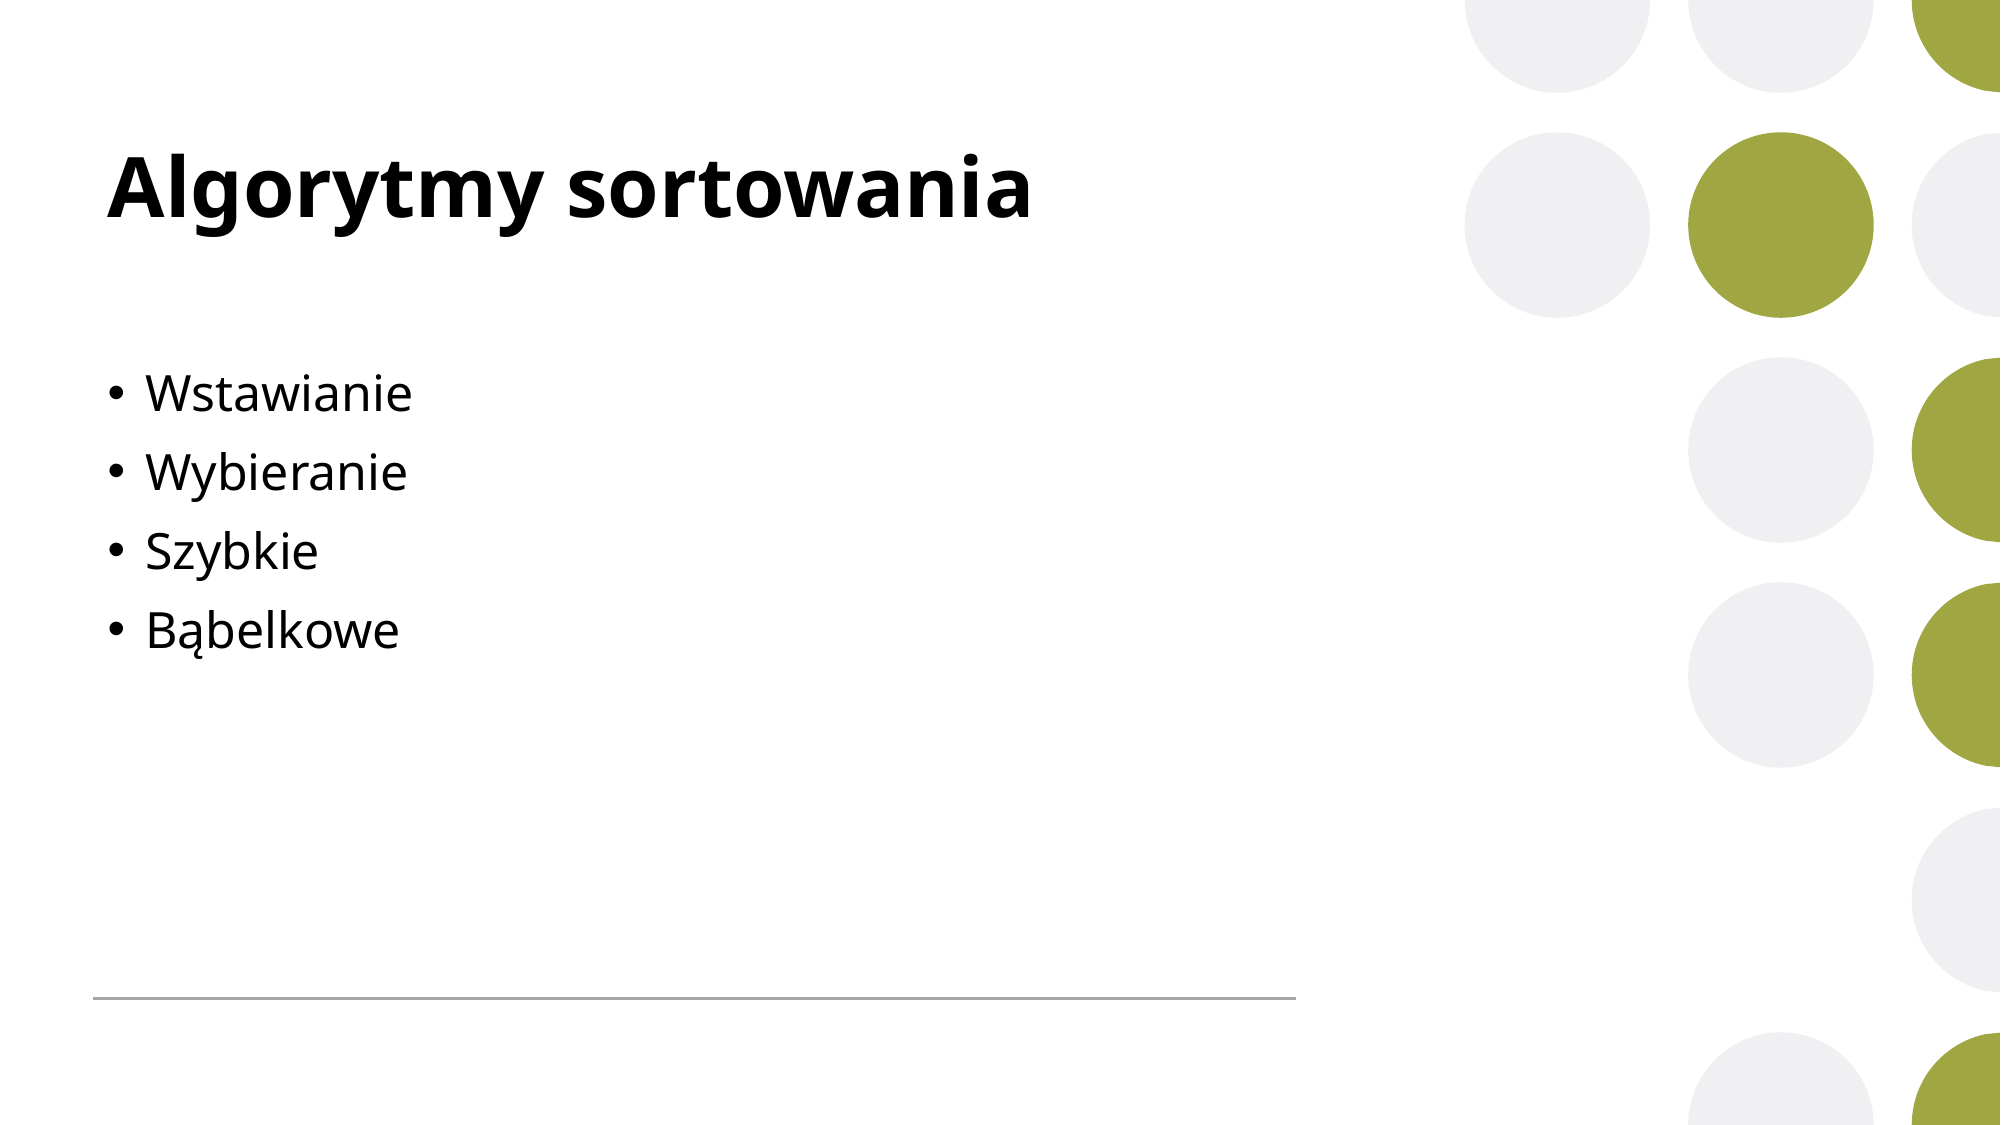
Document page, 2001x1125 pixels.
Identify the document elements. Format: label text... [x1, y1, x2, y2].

title Algorytmy sortowania [92, 126, 1297, 335]
list Wstawianie Wybieranie Szybkie Bąbelkowe [92, 354, 1297, 946]
